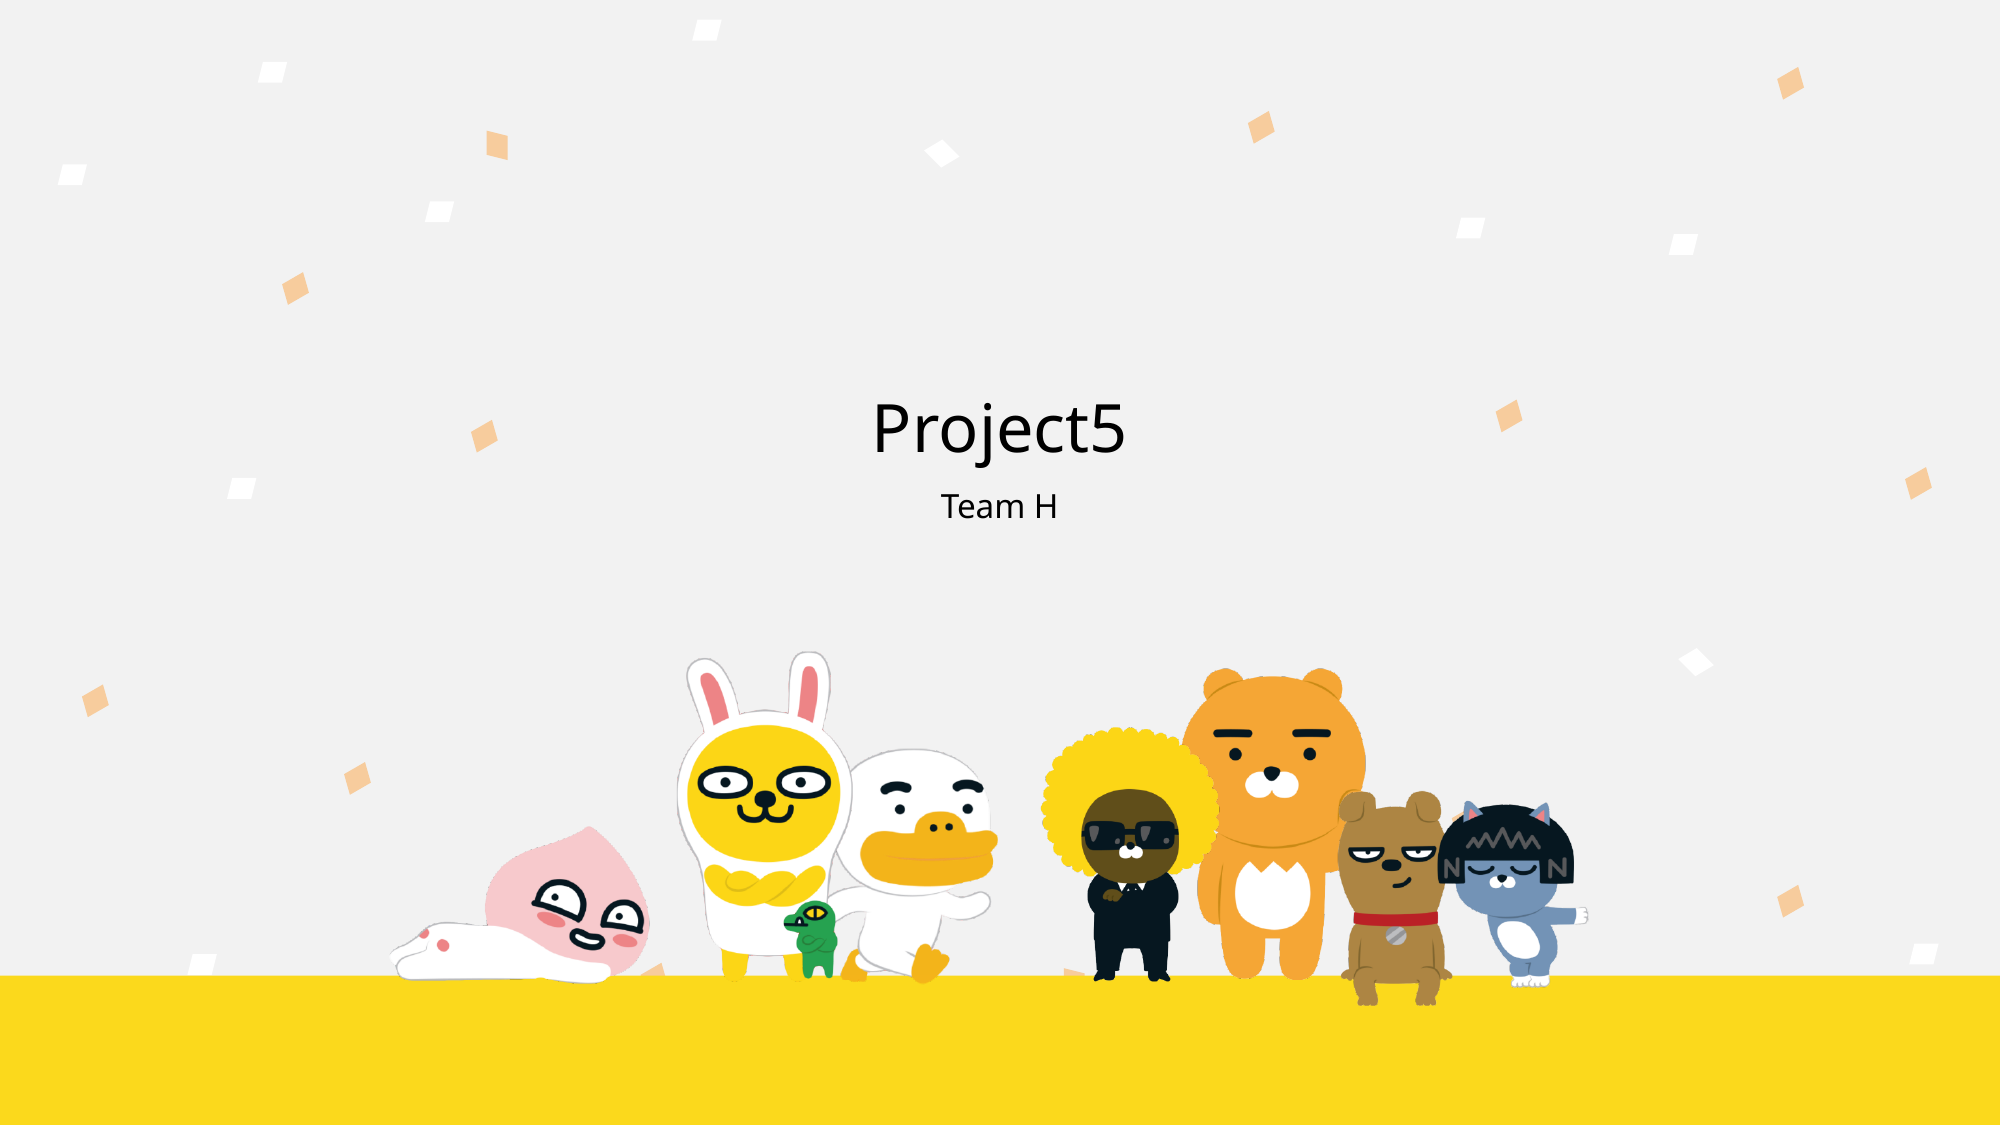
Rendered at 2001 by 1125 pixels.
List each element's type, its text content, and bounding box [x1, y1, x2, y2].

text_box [365, 643, 1611, 1021]
text_box Project5 [660, 378, 1340, 474]
text_box Team H [660, 477, 1340, 533]
text_box [0, 975, 2000, 1125]
